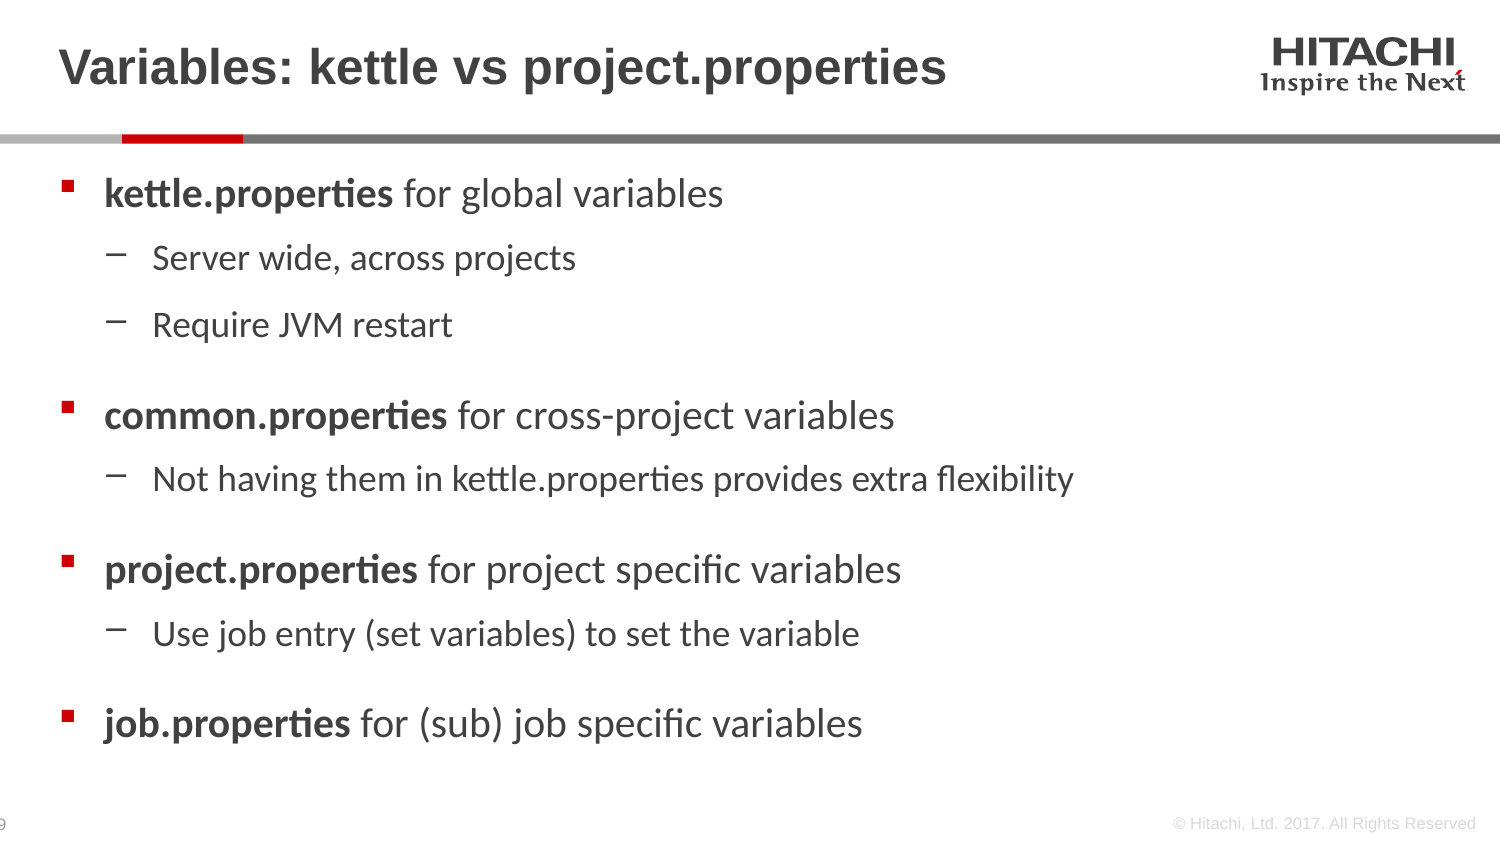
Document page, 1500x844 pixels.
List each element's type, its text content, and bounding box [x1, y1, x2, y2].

text_box kettle.properties for global variables Server wide, across projects Require JVM restart common.properties for cross-project variables Not having them in kettle.properties provides extra flexibility project.properties for project specific variables Use job entry (set variables) to set the variable job.properties for (sub) job specific variables [43, 158, 1452, 754]
title Variables: kettle vs project.properties [43, 8, 1200, 129]
